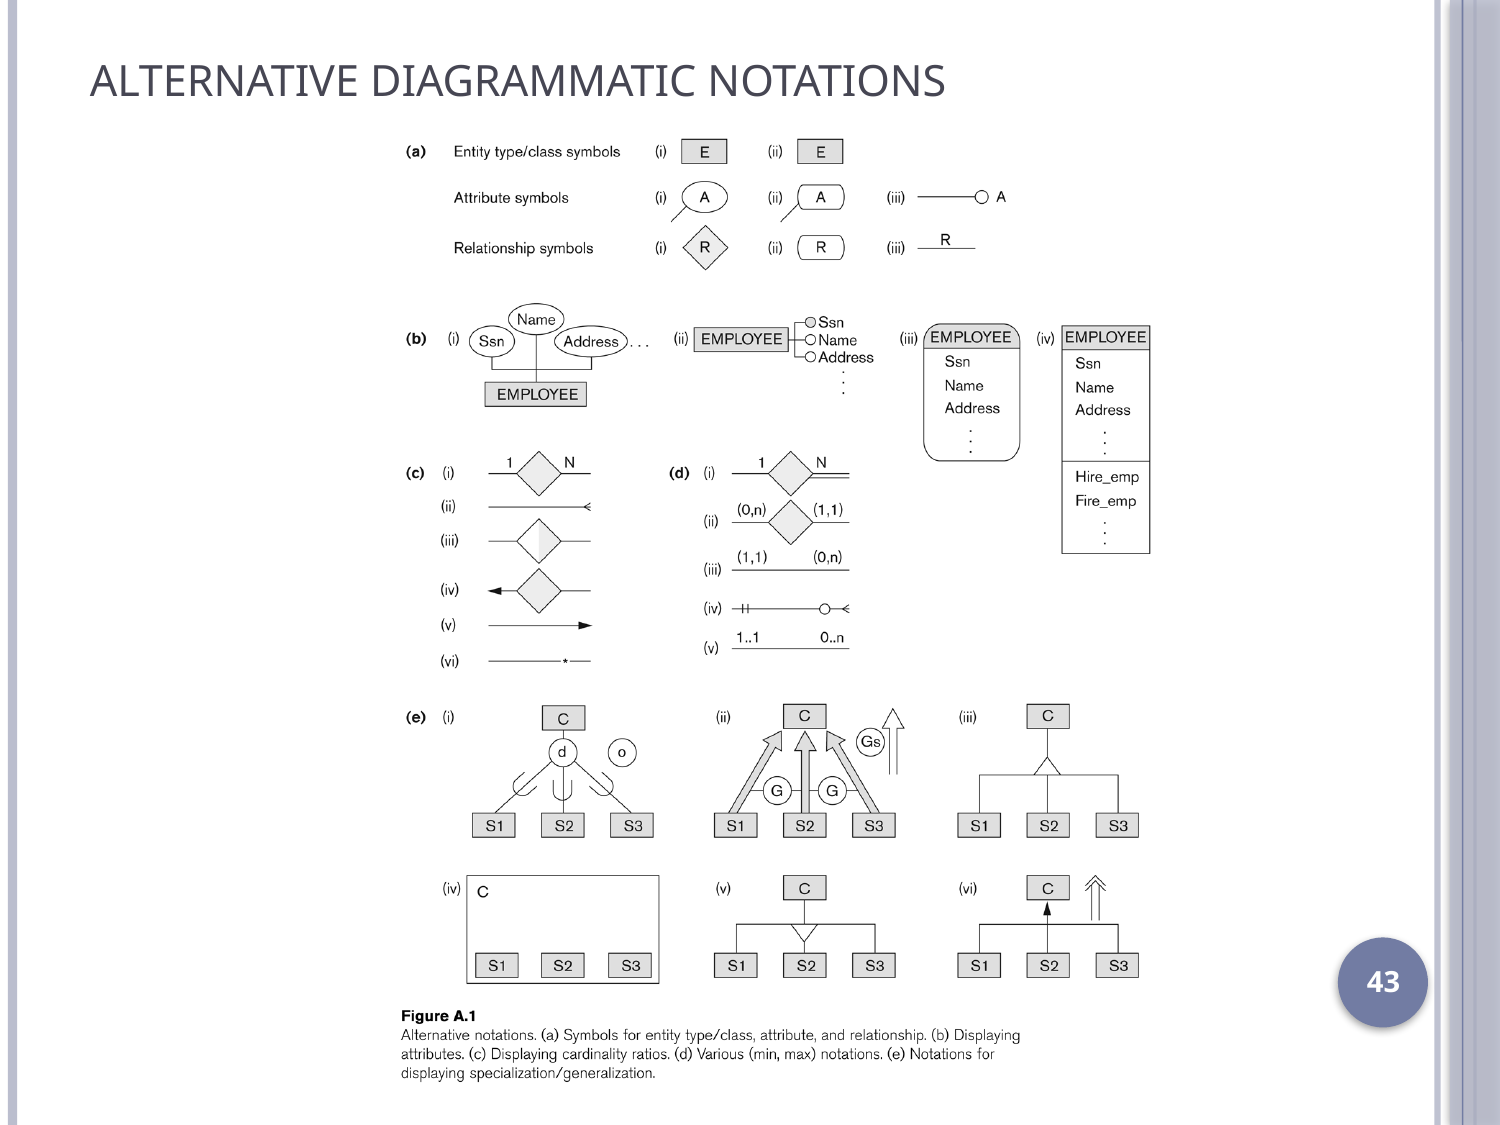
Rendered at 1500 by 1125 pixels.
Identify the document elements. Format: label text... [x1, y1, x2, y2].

picture [398, 136, 1153, 1085]
slide_number 43 [1333, 940, 1434, 1027]
title Alternative Diagrammatic Notations [75, 45, 1300, 113]
